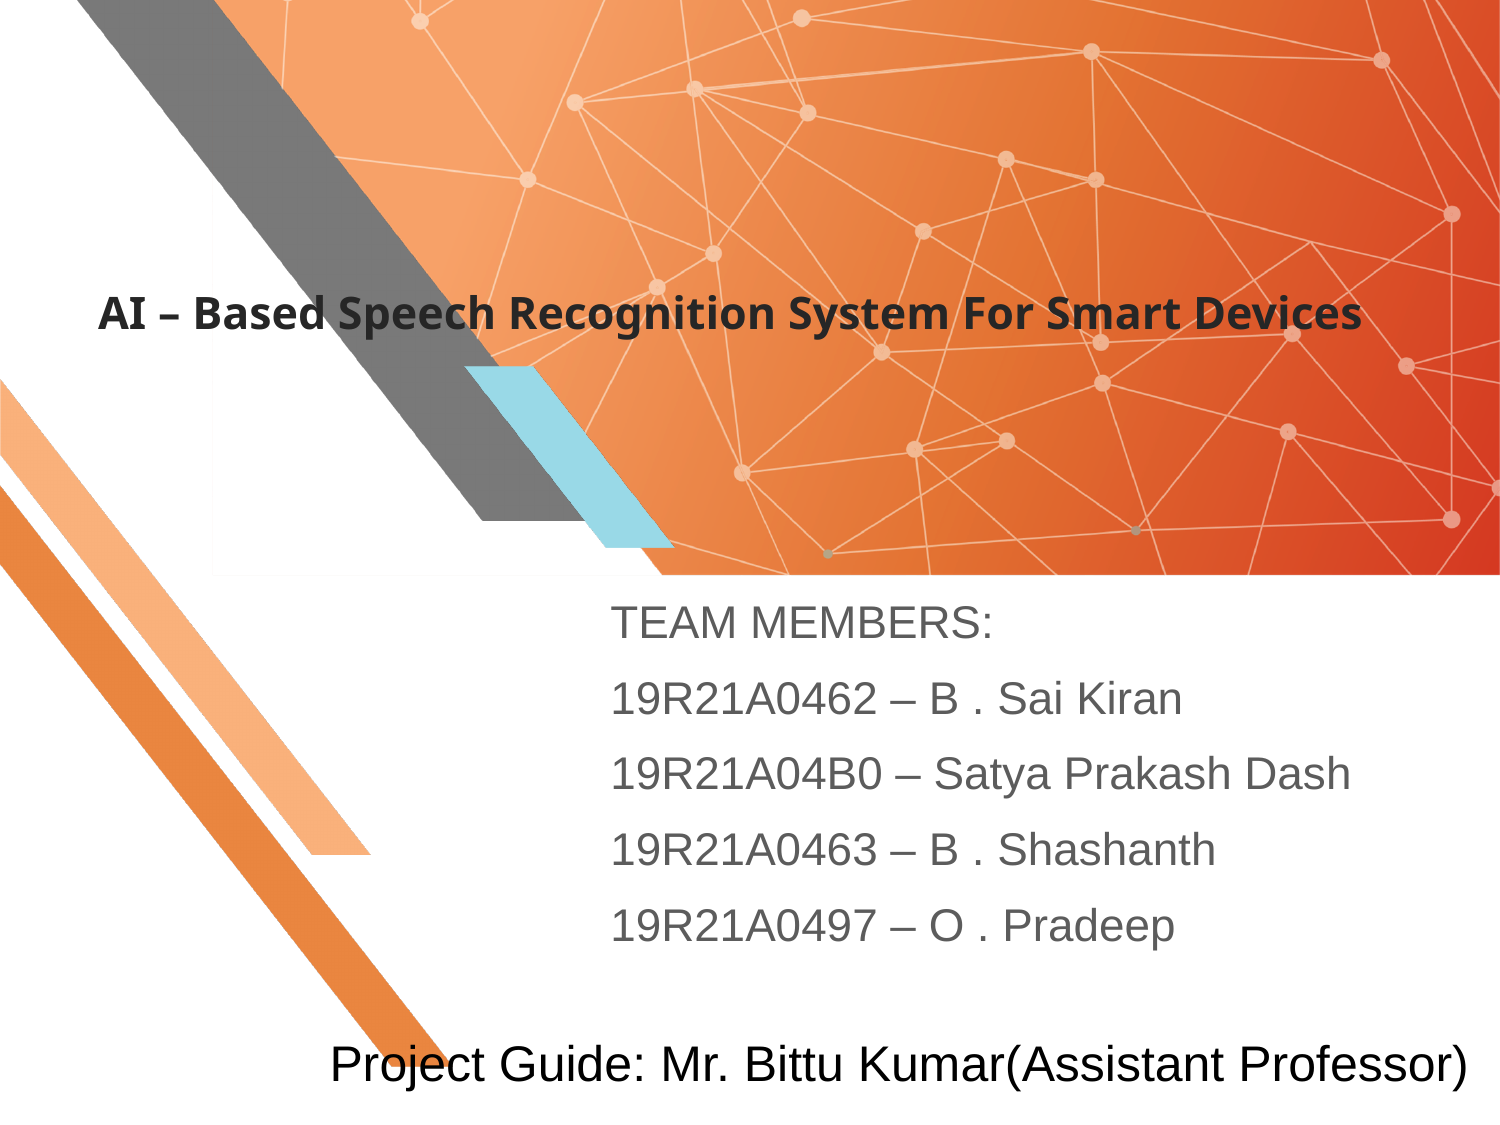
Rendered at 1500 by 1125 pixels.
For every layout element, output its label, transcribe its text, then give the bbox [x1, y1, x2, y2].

title AI – Based Speech Recognition System For Smart Devices [0, 0, 1489, 347]
text_box Project Guide: Mr. Bittu Kumar(Assistant Professor) [249, 950, 1500, 1029]
picture [0, 0, 1500, 1067]
subtitle TEAM MEMBERS: 19R21A0462 – B . Sai Kiran 19R21A04B0 – Satya Prakash Dash 19R21A0463 – B . Shashanth 19R21A0497 – O . Pradeep [595, 585, 1412, 950]
